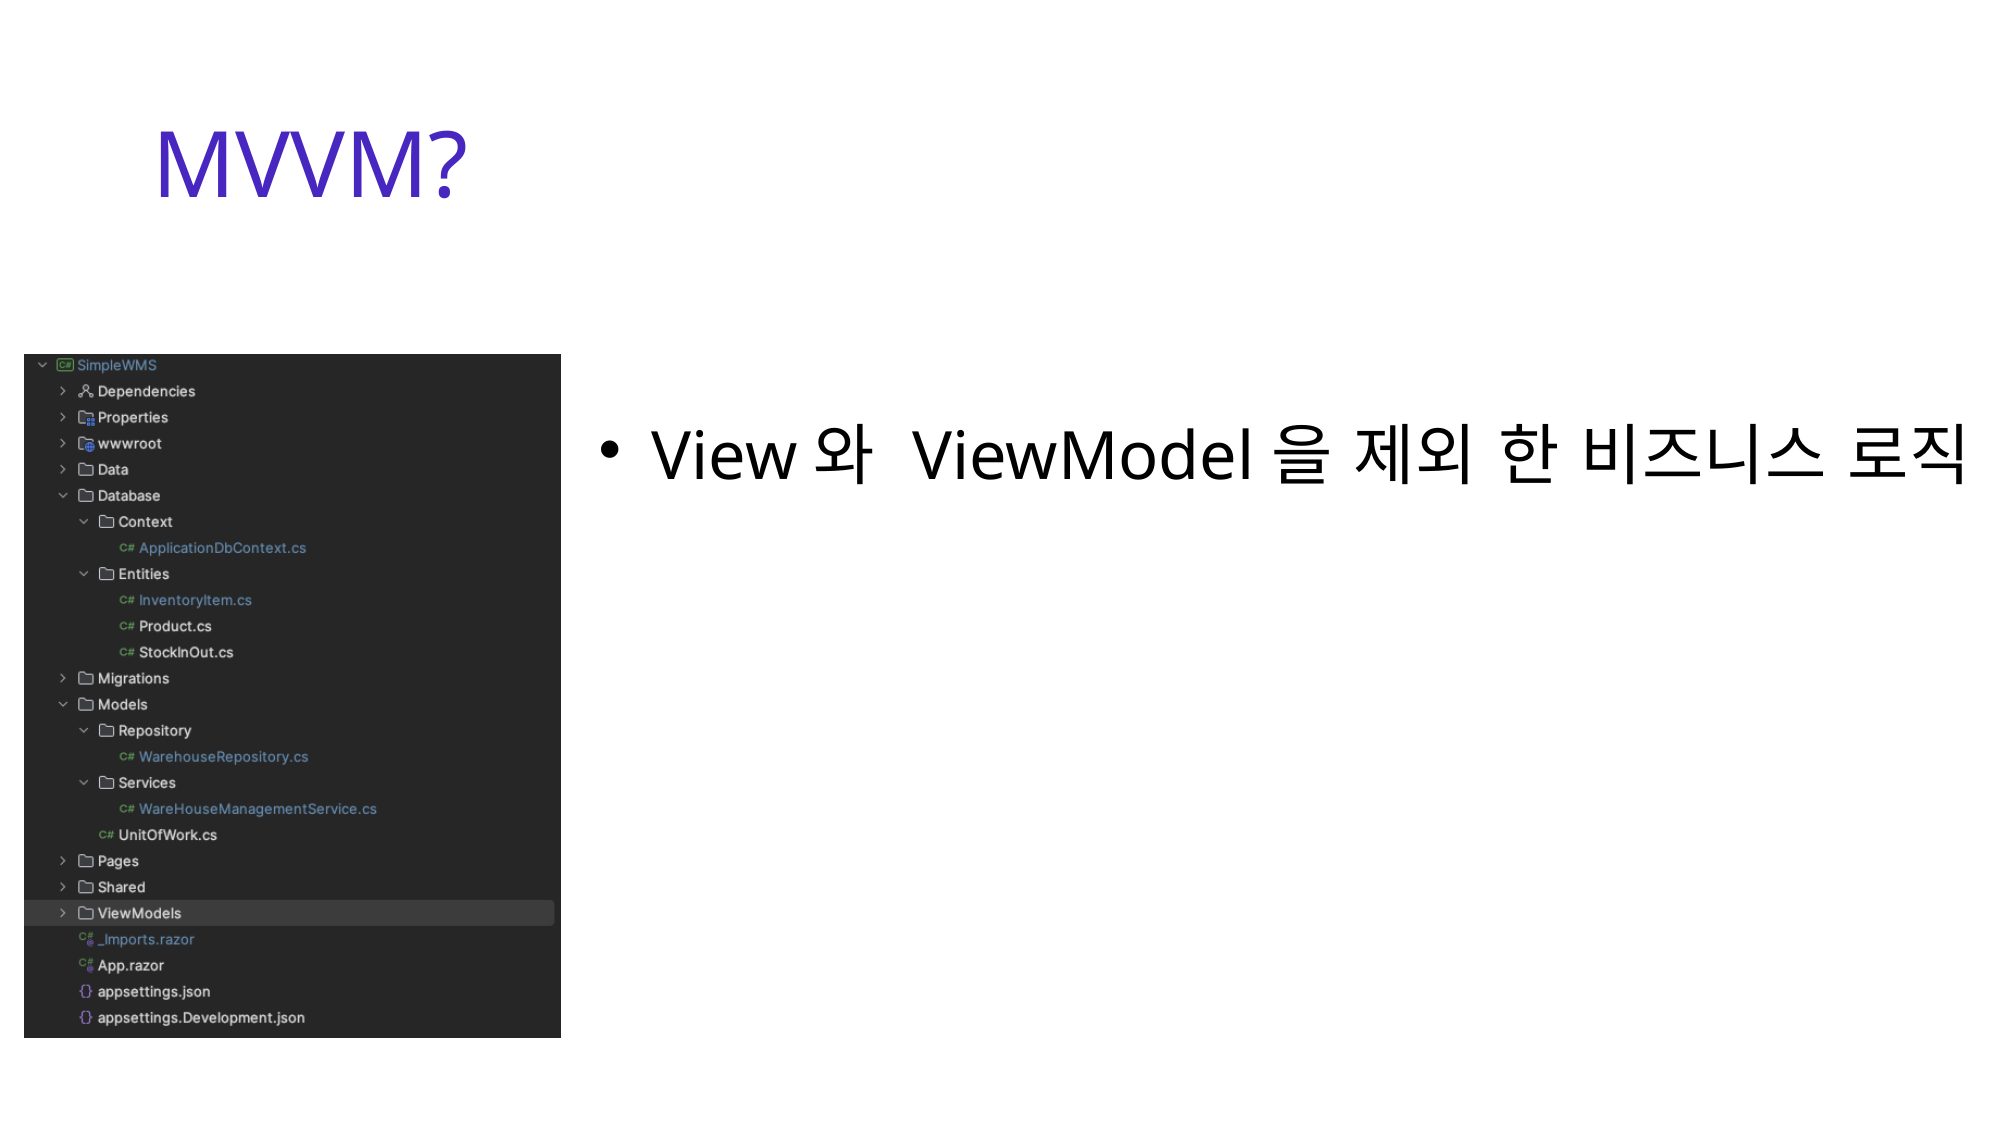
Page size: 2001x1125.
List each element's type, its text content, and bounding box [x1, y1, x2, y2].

title MVVM? [137, 59, 1862, 277]
text_box View와 ViewModel을 제외 한 비즈니스 로직 [580, 413, 2000, 502]
picture [24, 354, 561, 1038]
